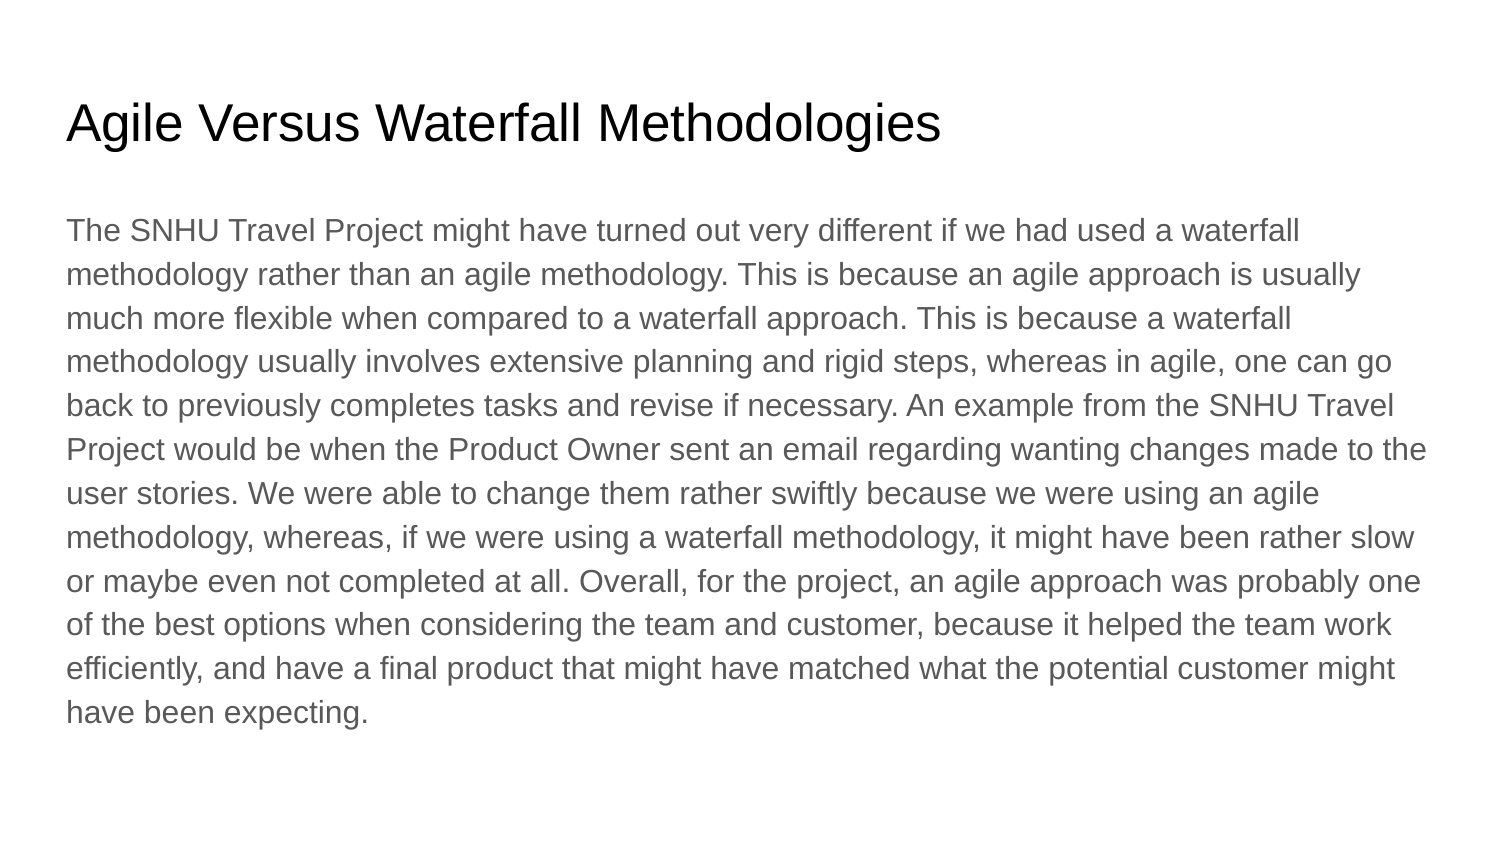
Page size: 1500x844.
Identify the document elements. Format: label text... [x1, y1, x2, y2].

title Agile Versus Waterfall Methodologies [51, 72, 1449, 167]
list The SNHU Travel Project might have turned out very different if we had used a waterfall methodology rather than an agile methodology. This is because an agile approach is usually much more flexible when compared to a waterfall approach. This is because a waterfall methodology usually involves extensive planning and rigid steps, whereas in agile, one can go back to previously completes tasks and revise if necessary. An example from the SNHU Travel Project would be when the Product Owner sent an email regarding wanting changes made to the user stories. We were able to change them rather swiftly because we were using an agile methodology, whereas, if we were using a waterfall methodology, it might have been rather slow or maybe even not completed at all. Overall, for the project, an agile approach was probably one of the best options when considering the team and customer, because it helped the team work efficiently, and have a final product that might have matched what the potential customer might have been expecting. [51, 189, 1449, 750]
